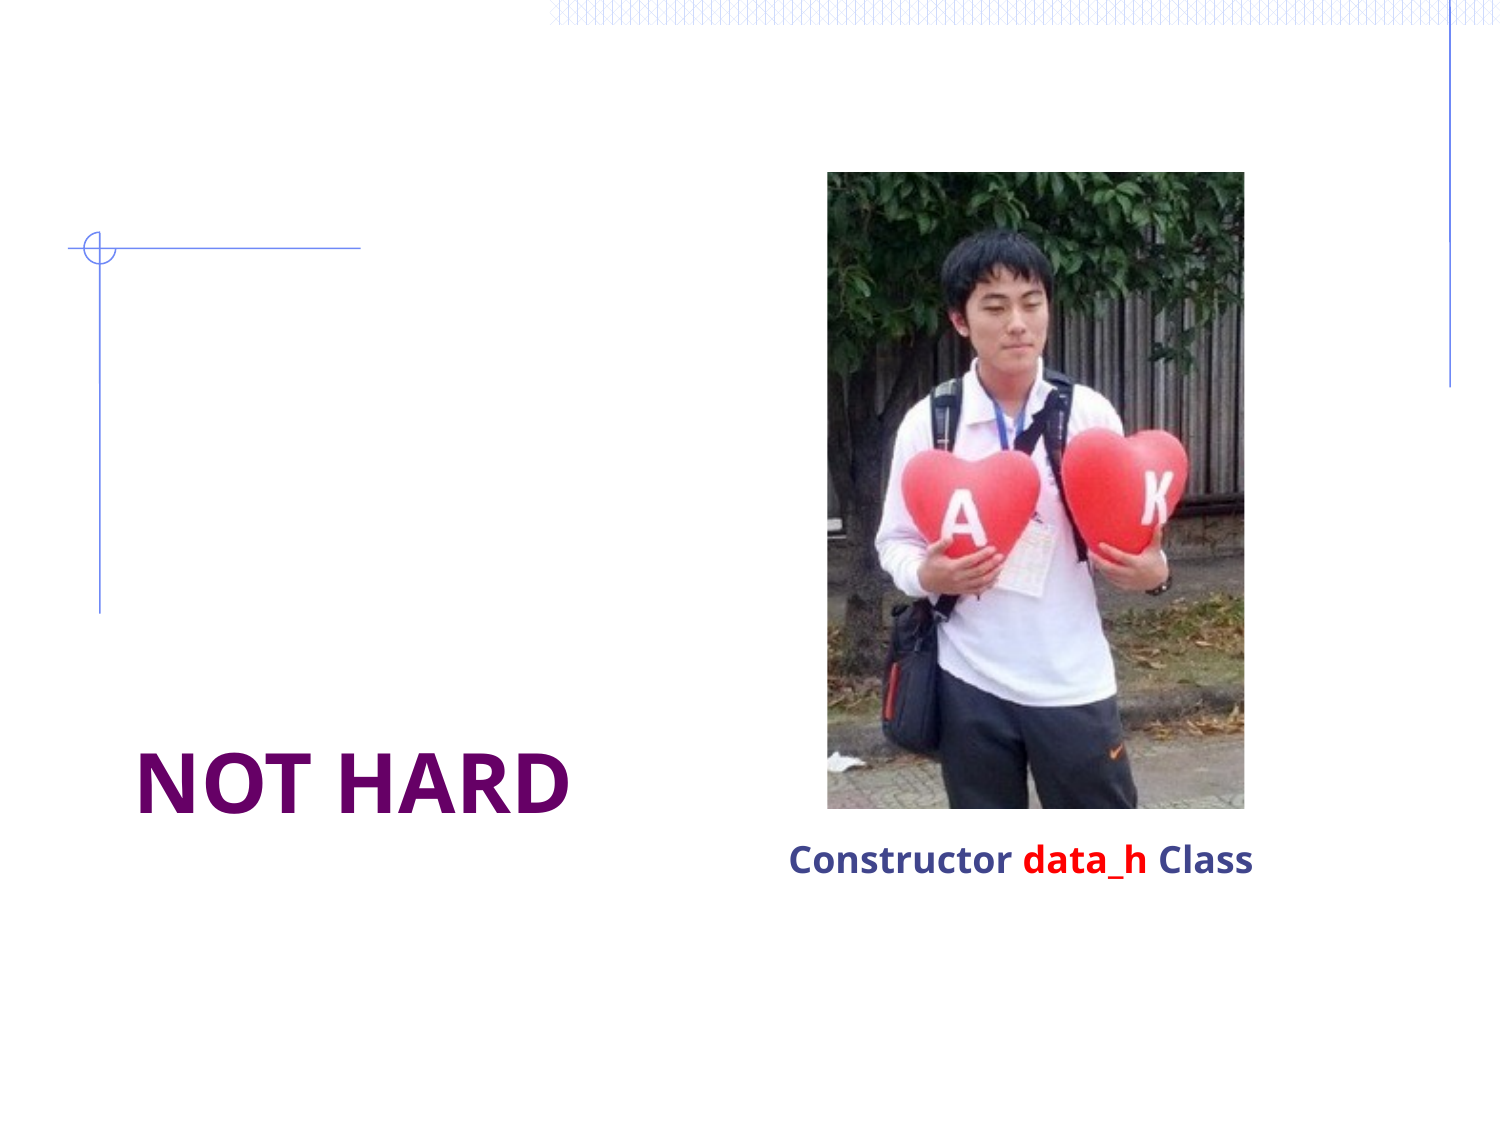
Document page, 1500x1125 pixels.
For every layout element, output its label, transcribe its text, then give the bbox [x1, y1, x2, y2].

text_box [773, 172, 1299, 890]
title Not hard [118, 722, 1394, 947]
